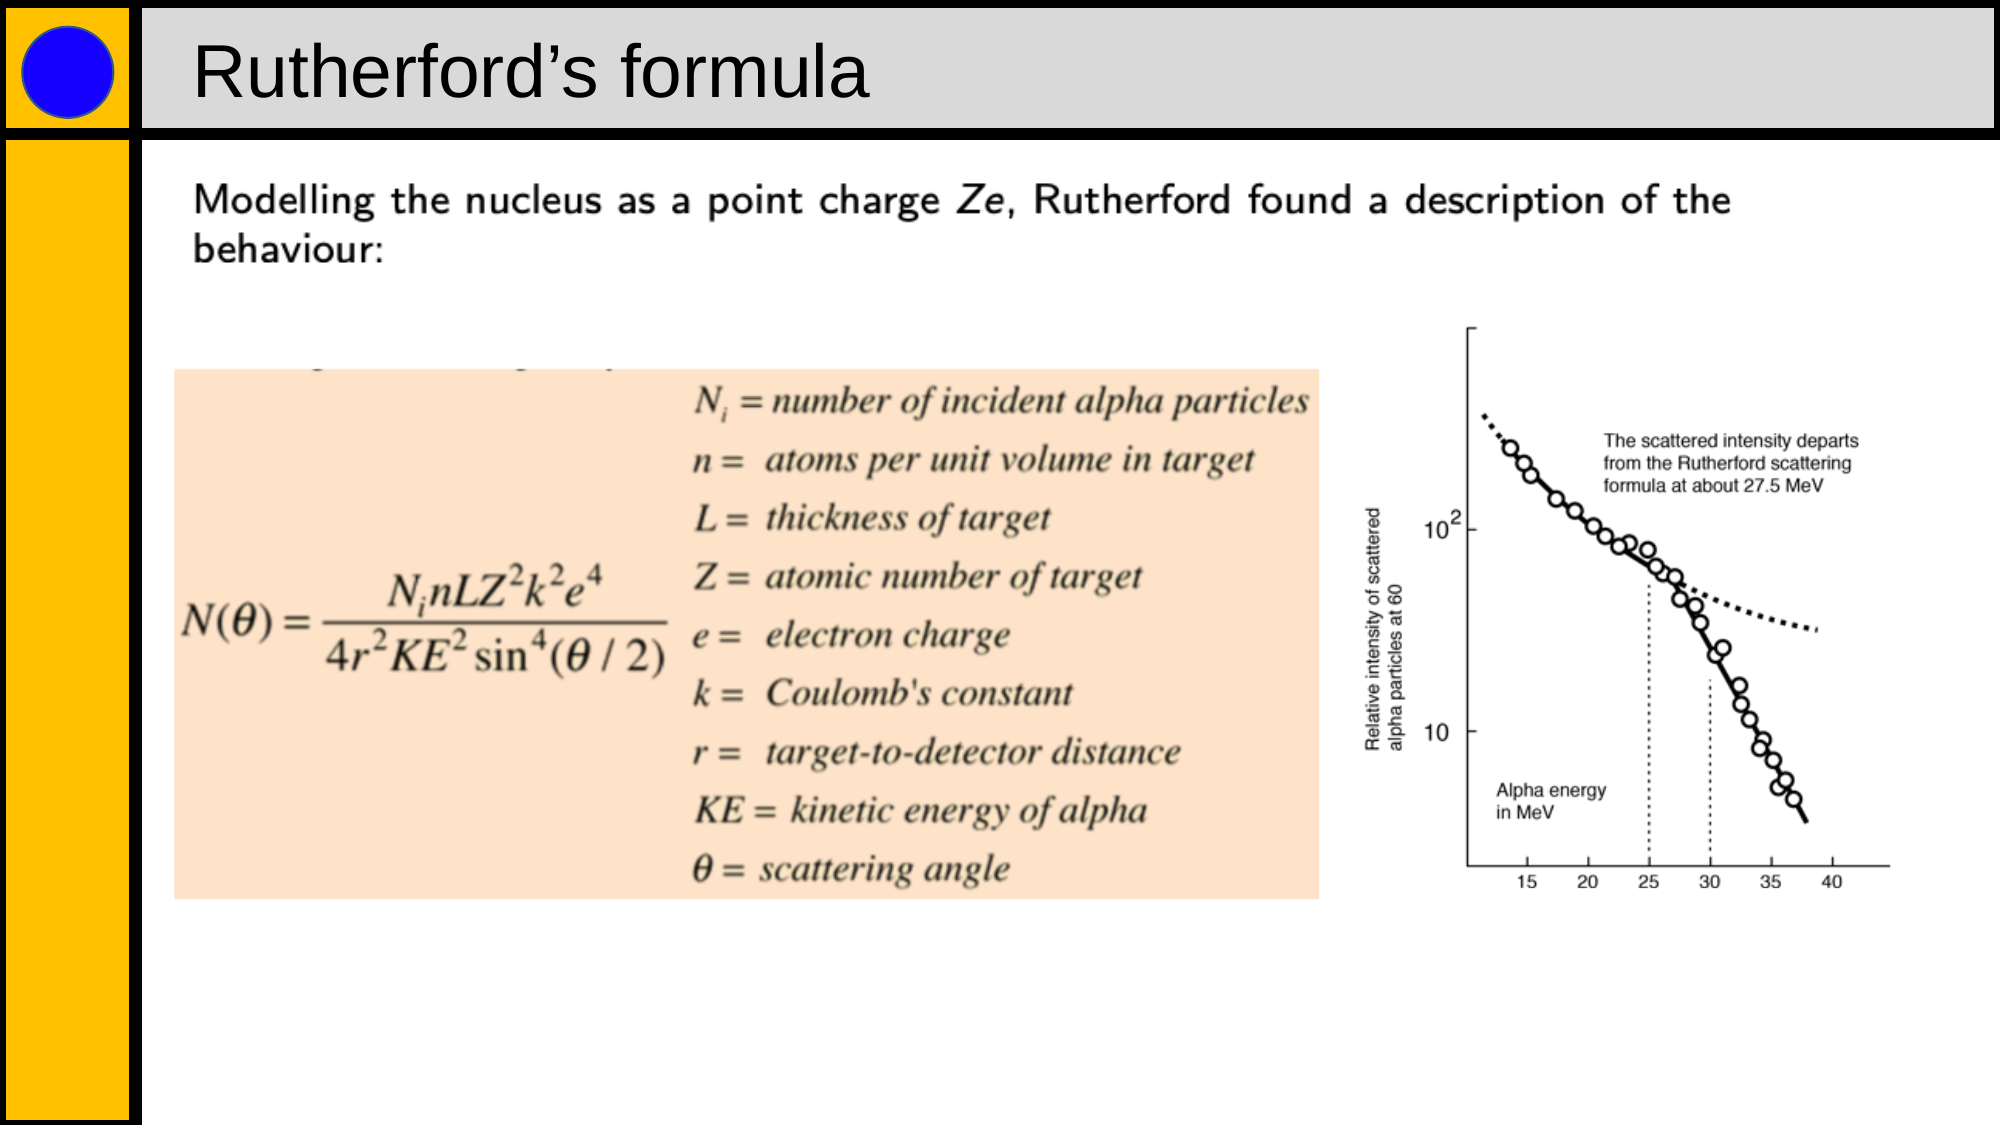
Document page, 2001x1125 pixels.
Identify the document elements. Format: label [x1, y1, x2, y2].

text_box [0, 1, 2000, 1125]
picture [174, 368, 1320, 904]
picture [1354, 319, 1894, 904]
picture [174, 161, 1816, 263]
